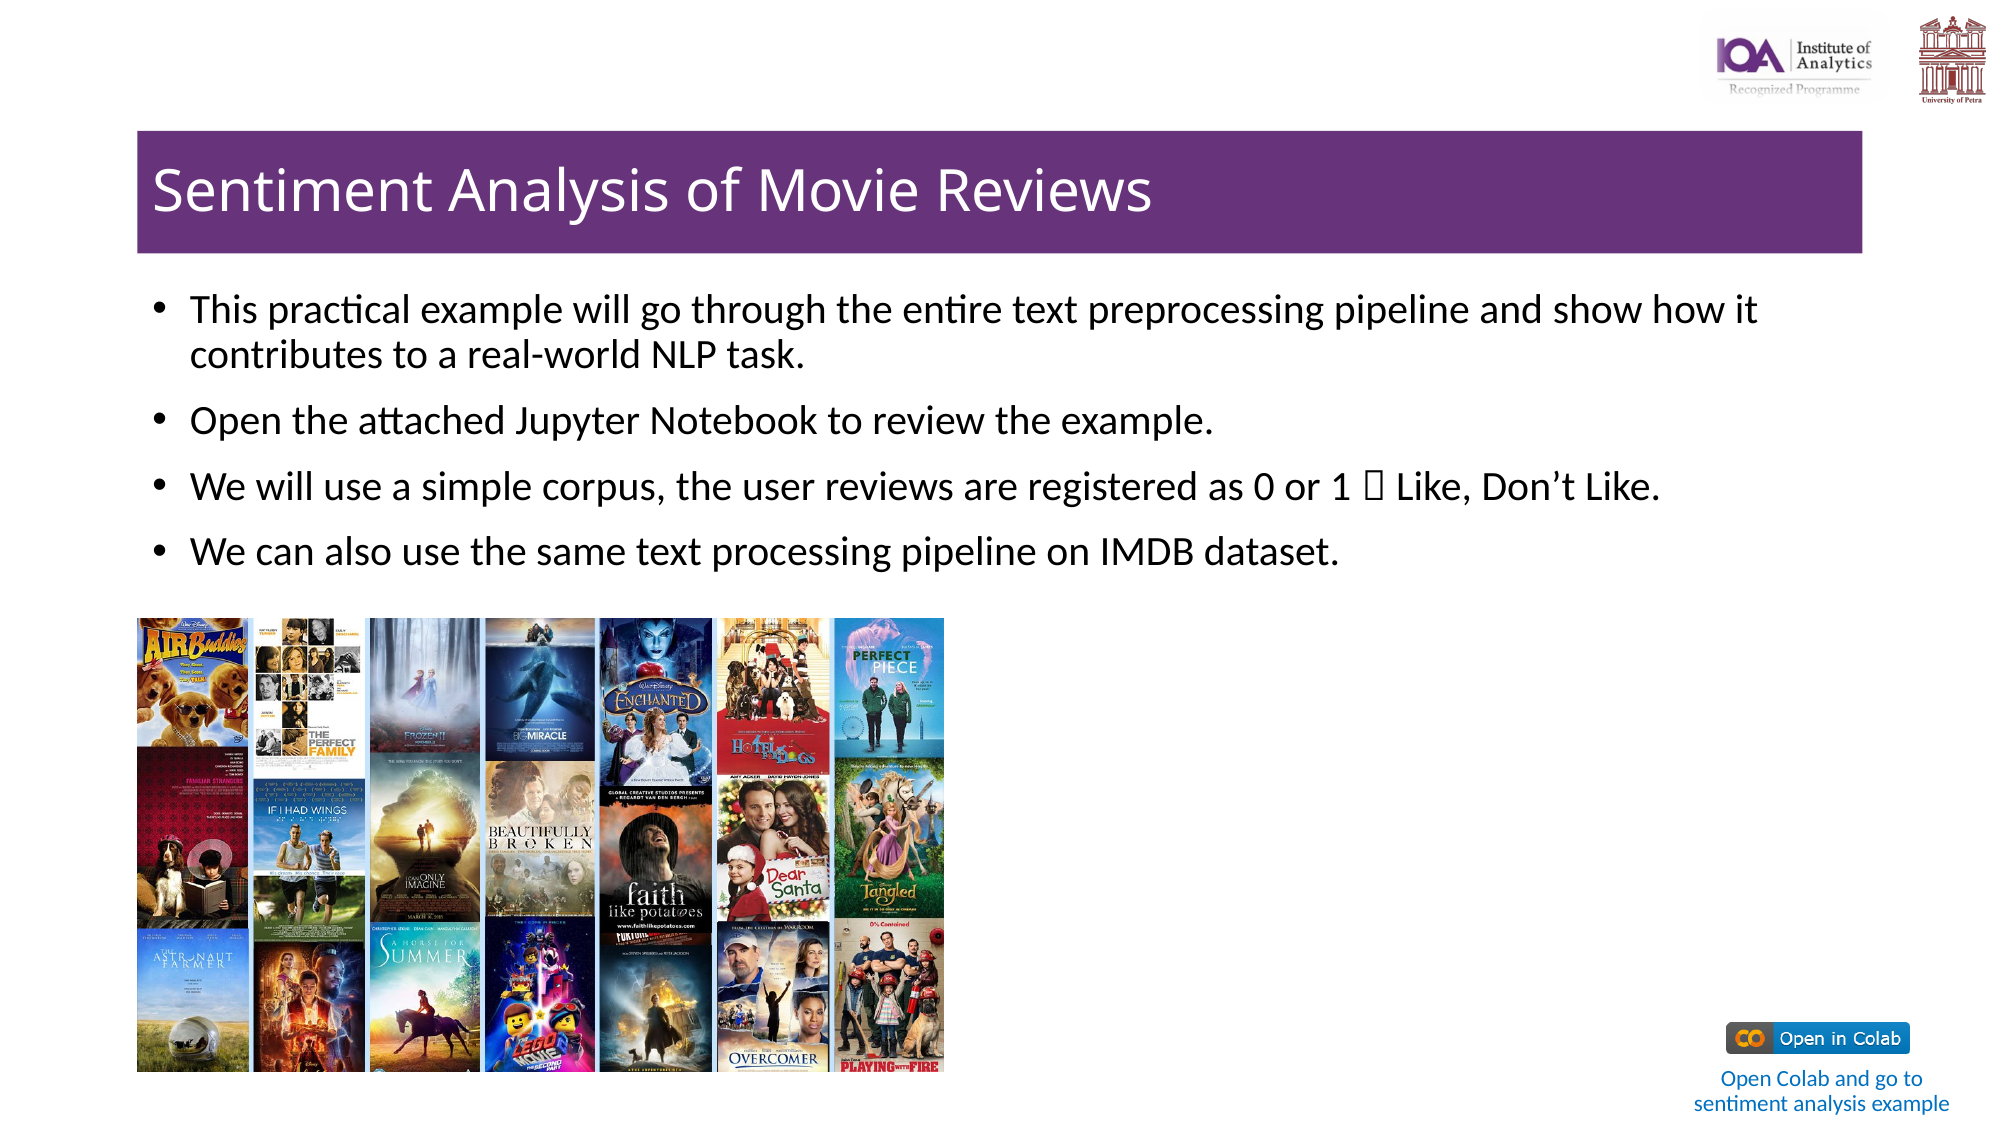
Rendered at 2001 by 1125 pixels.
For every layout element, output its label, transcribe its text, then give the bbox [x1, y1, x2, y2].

picture [137, 618, 944, 1072]
text_box Open Colab and go to sentiment analysis example [1678, 1059, 1966, 1125]
list This practical example will go through the entire text preprocessing pipeline and show how it contributes to a real-world NLP task. Open the attached Jupyter Notebook to review the example. We will use a simple corpus, the user reviews are registered as 0 or 1  Like, Don’t Like. We can also use the same text processing pipeline on IMDB dataset. [137, 279, 1863, 1099]
picture [1919, 16, 1986, 111]
picture [1728, 37, 1861, 75]
picture [1726, 1022, 1910, 1054]
title Sentiment Analysis of Movie Reviews [137, 130, 1863, 254]
